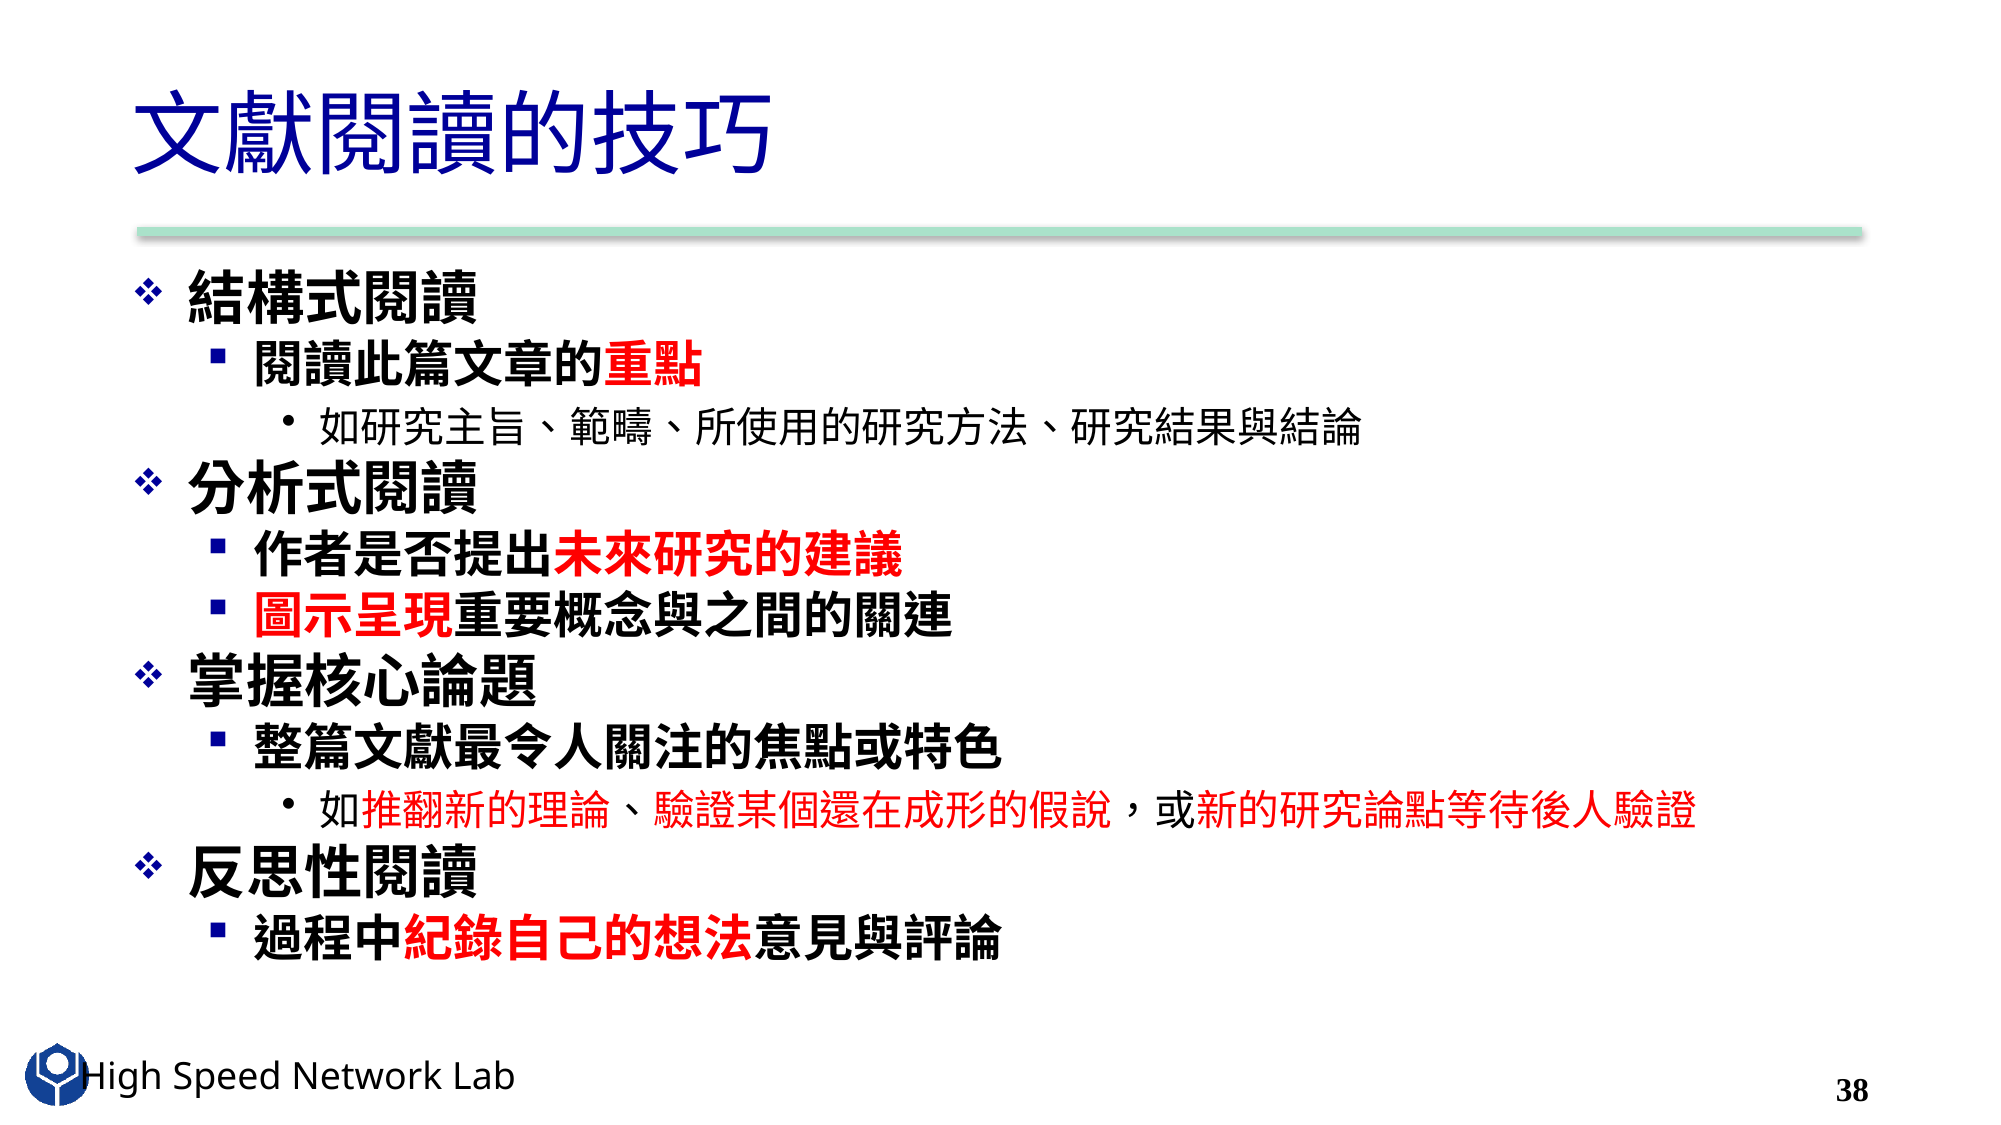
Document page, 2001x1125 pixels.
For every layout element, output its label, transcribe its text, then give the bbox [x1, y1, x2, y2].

picture [25, 1043, 89, 1106]
title 文獻閱讀的技巧 [116, 37, 1817, 225]
list 結構式閱讀 閱讀此篇文章的重點 如研究主旨、範疇、所使用的研究方法、研究結果與結論 分析式閱讀 作者是否提出未來研究的建議 圖示呈現重要概念與之間的關連 掌握核心論題 整篇文獻最令人關注的焦點或特色 如推翻新的理論、驗證某個還在成形的假說，或新的研究論點等待後人驗證 反思性閱讀 過程中紀錄自己的想法意見與評論 [116, 264, 1817, 1027]
slide_number 38 [1820, 1059, 1969, 1106]
